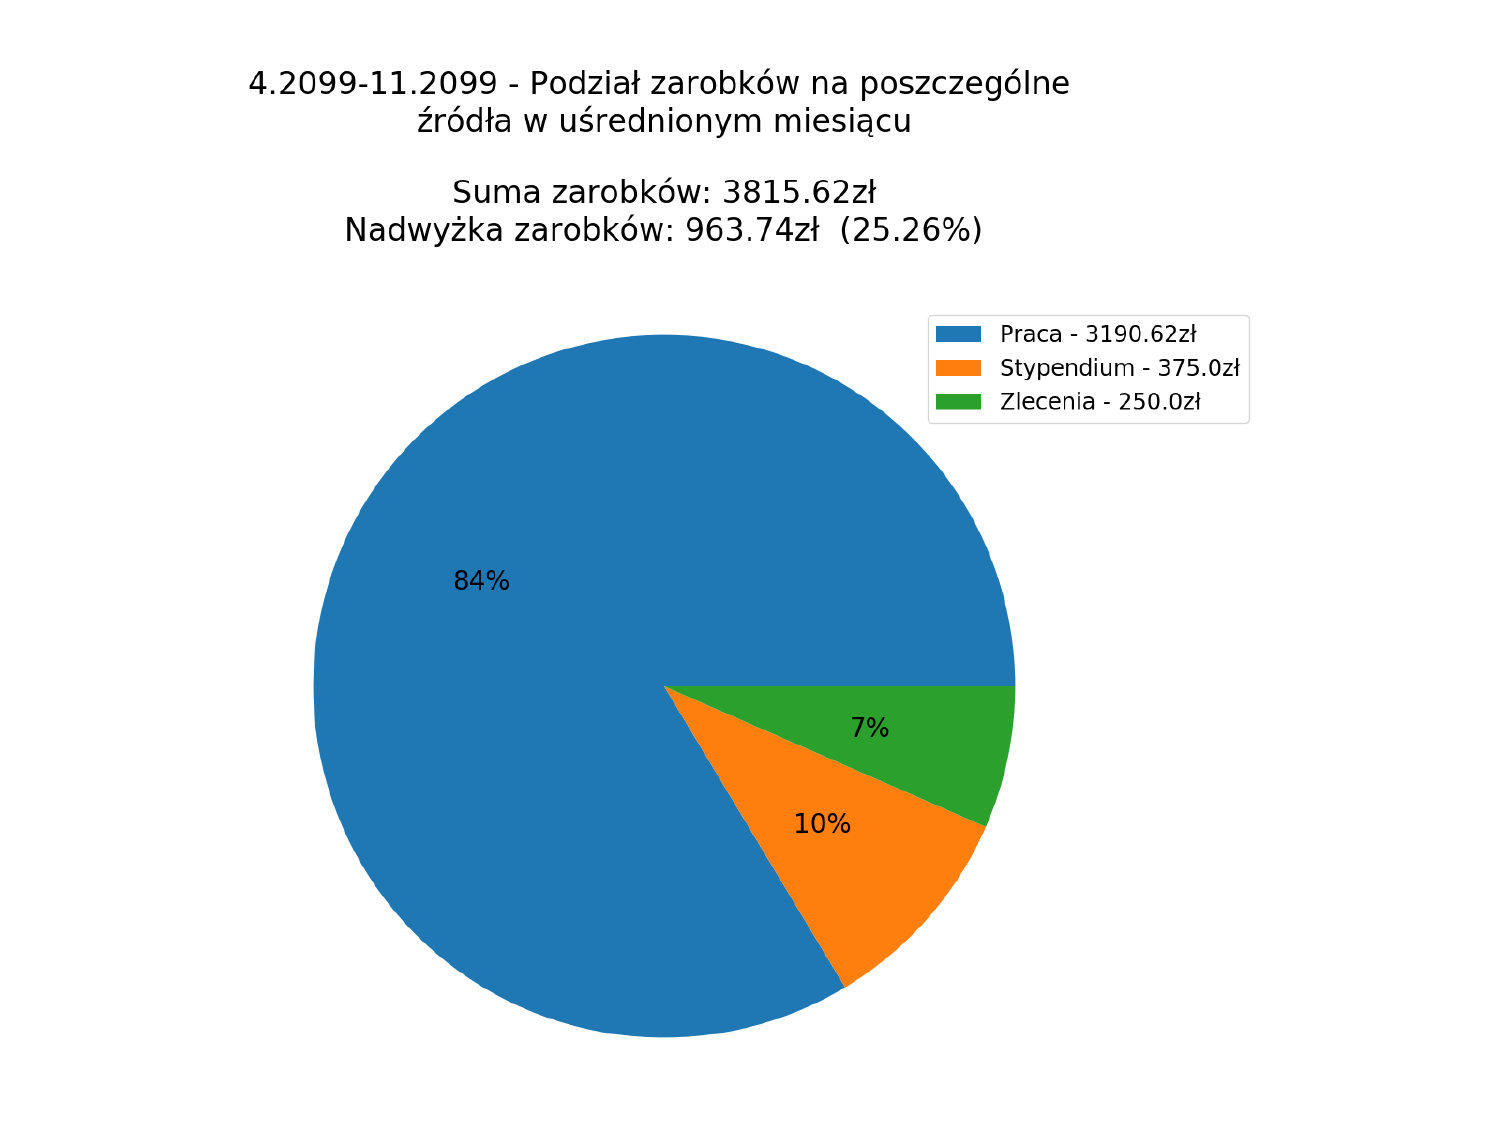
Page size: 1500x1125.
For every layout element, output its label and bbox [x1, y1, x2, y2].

picture [224, 0, 1351, 1125]
